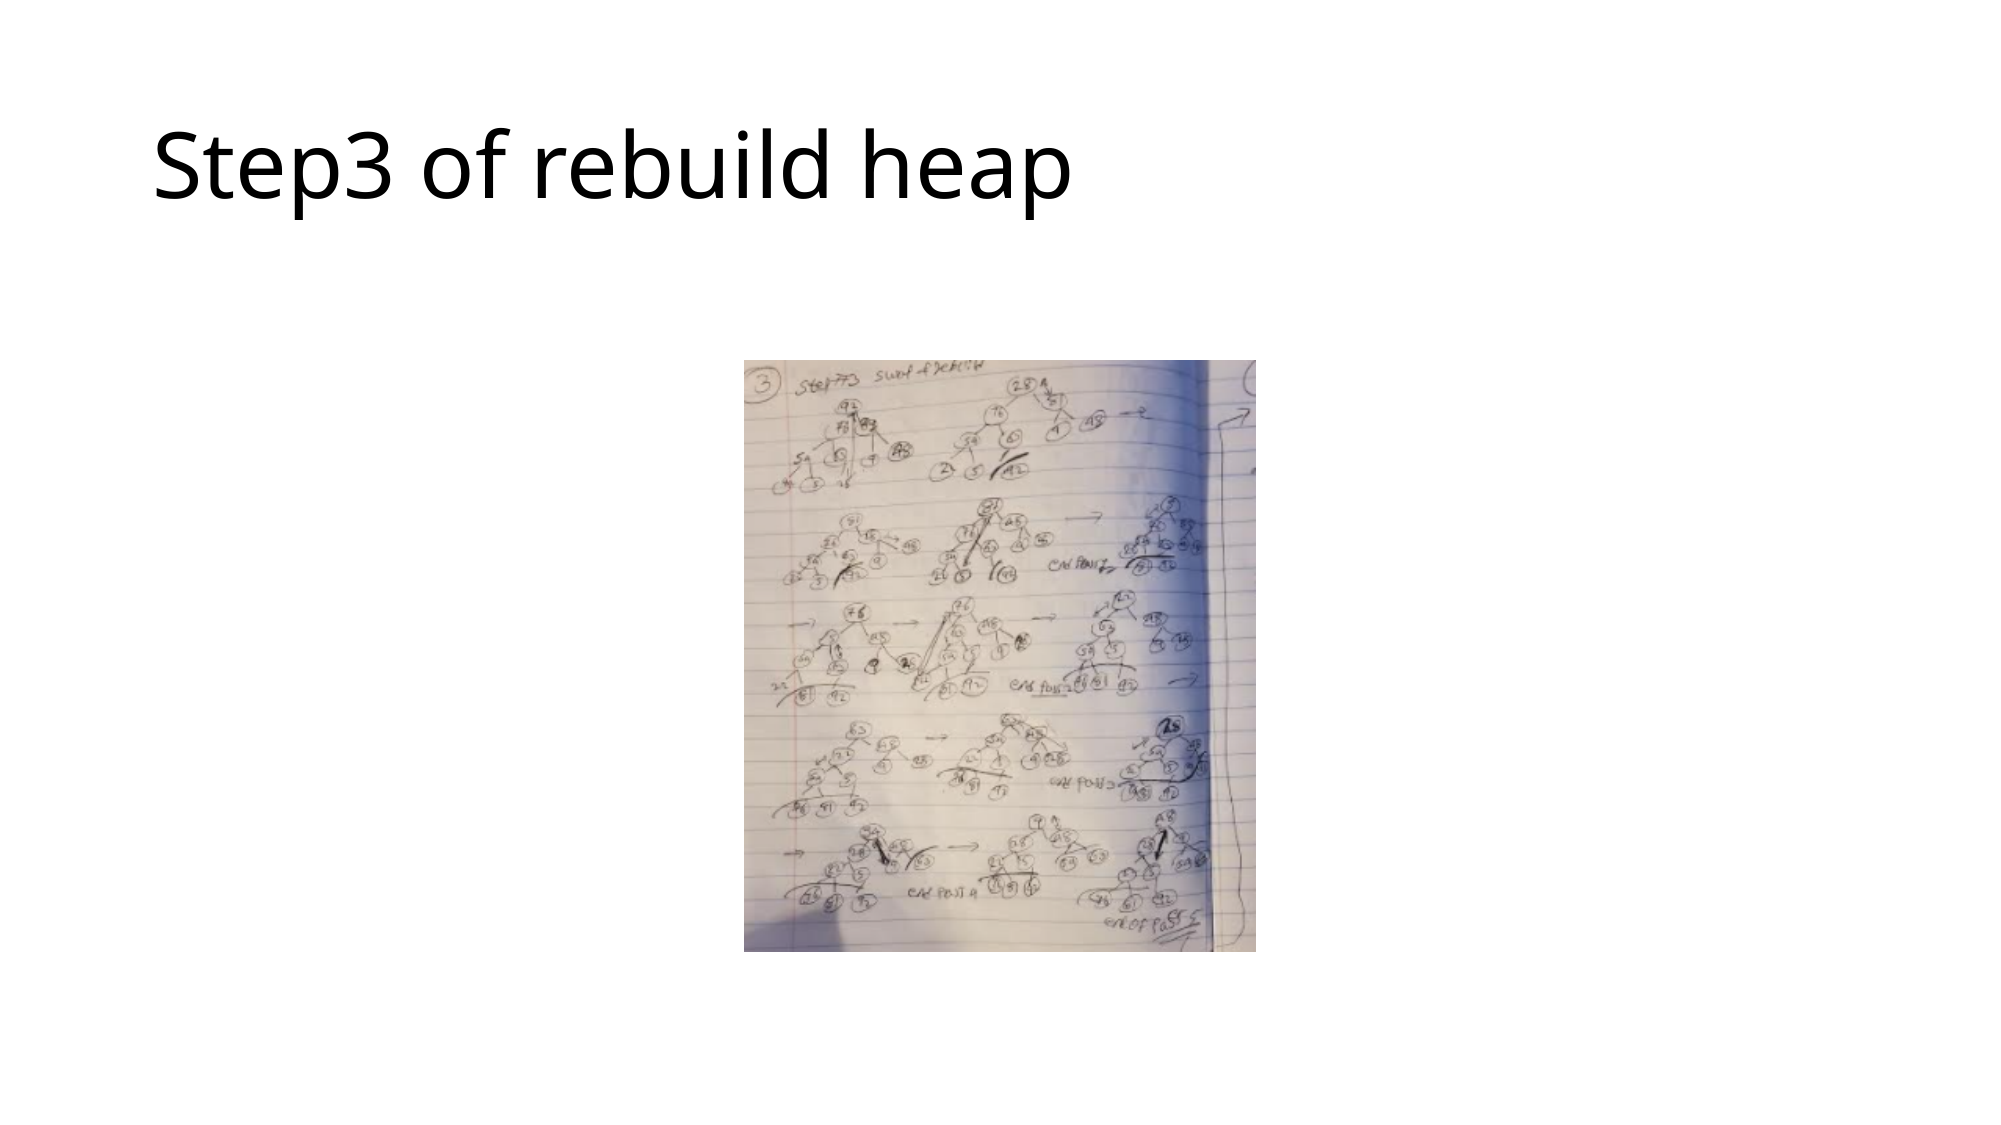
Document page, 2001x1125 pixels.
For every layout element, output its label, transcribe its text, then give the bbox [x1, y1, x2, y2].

title Step3 of rebuild heap [137, 59, 1863, 278]
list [744, 360, 1256, 952]
